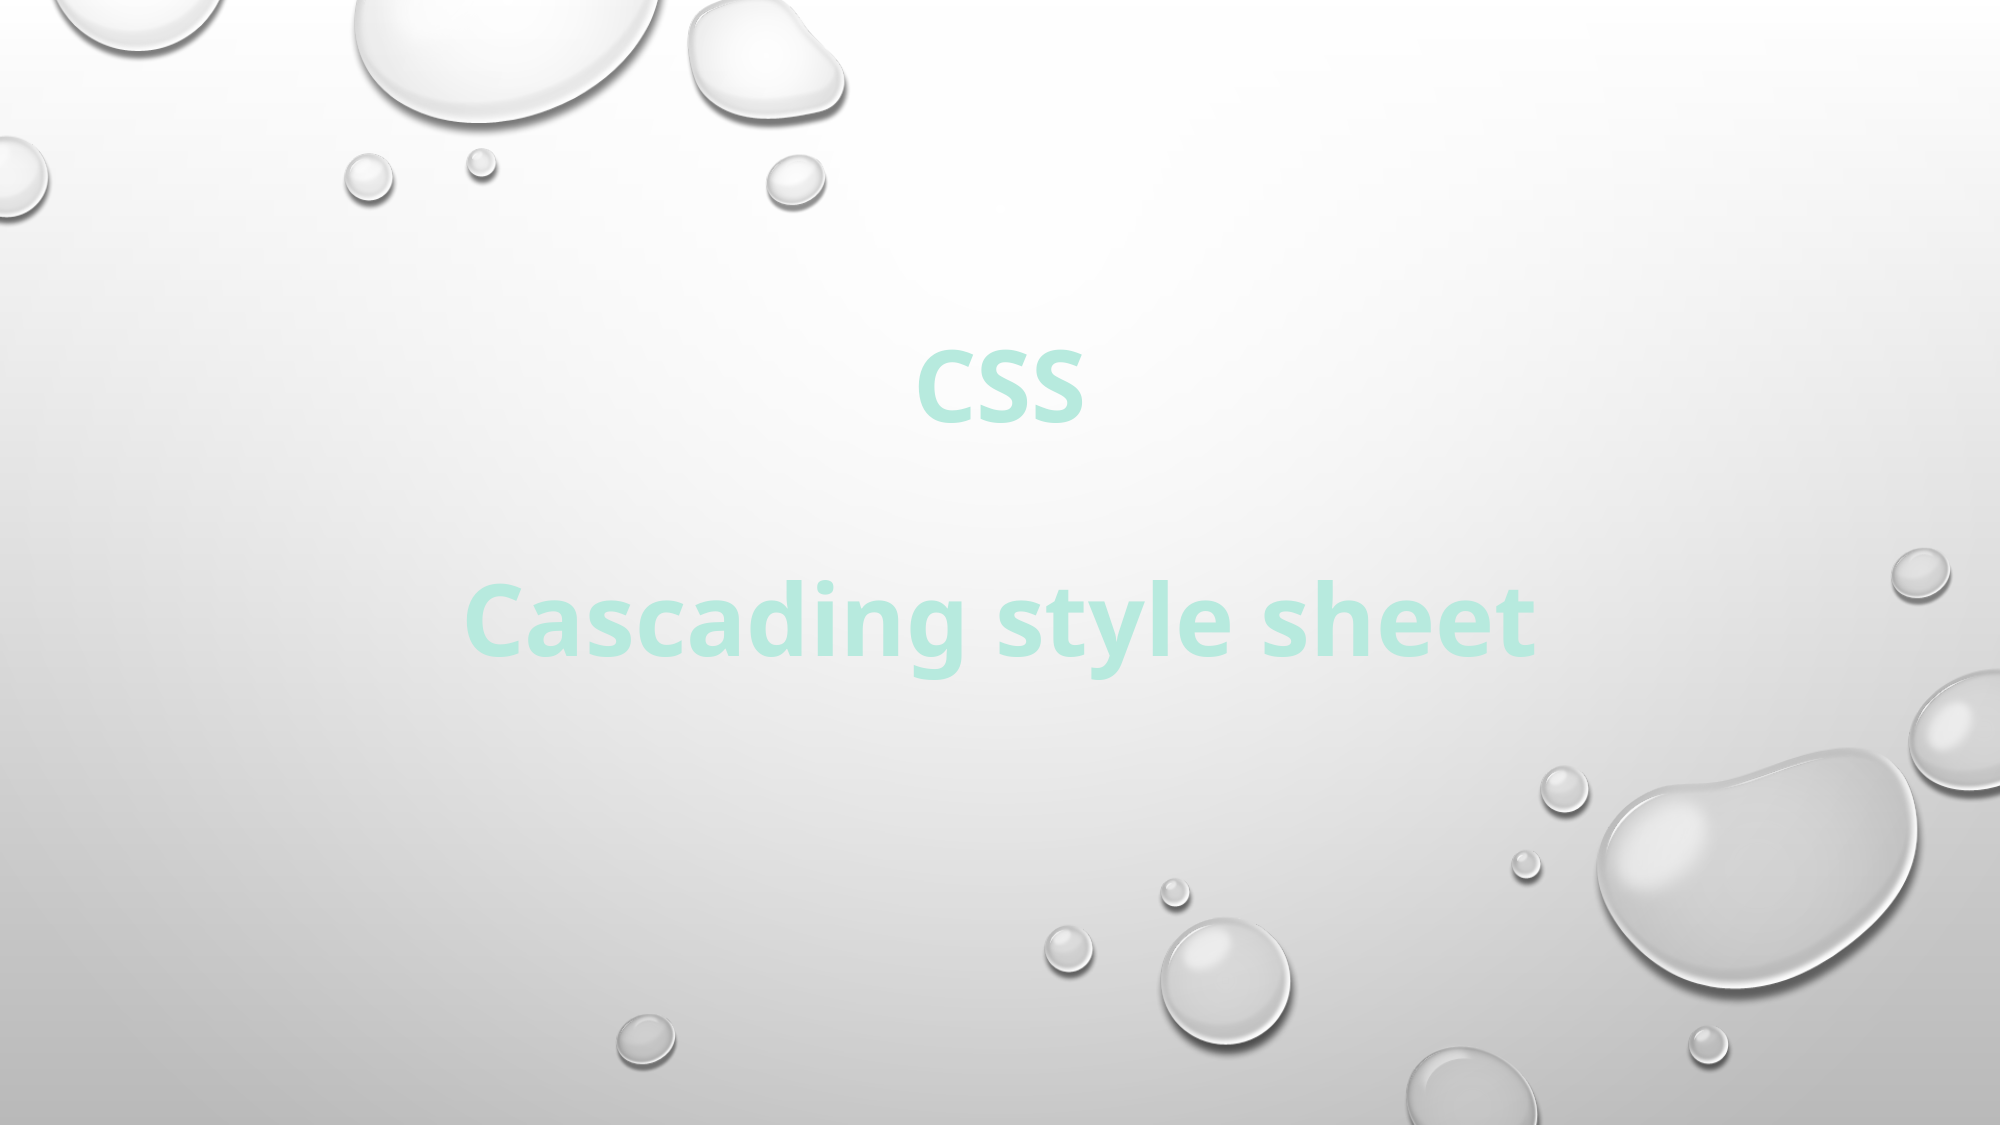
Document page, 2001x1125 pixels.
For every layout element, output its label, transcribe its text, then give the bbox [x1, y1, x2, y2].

picture [0, 0, 2000, 1125]
title CSS [287, 213, 1713, 453]
subtitle Cascading style sheet [287, 525, 1713, 863]
